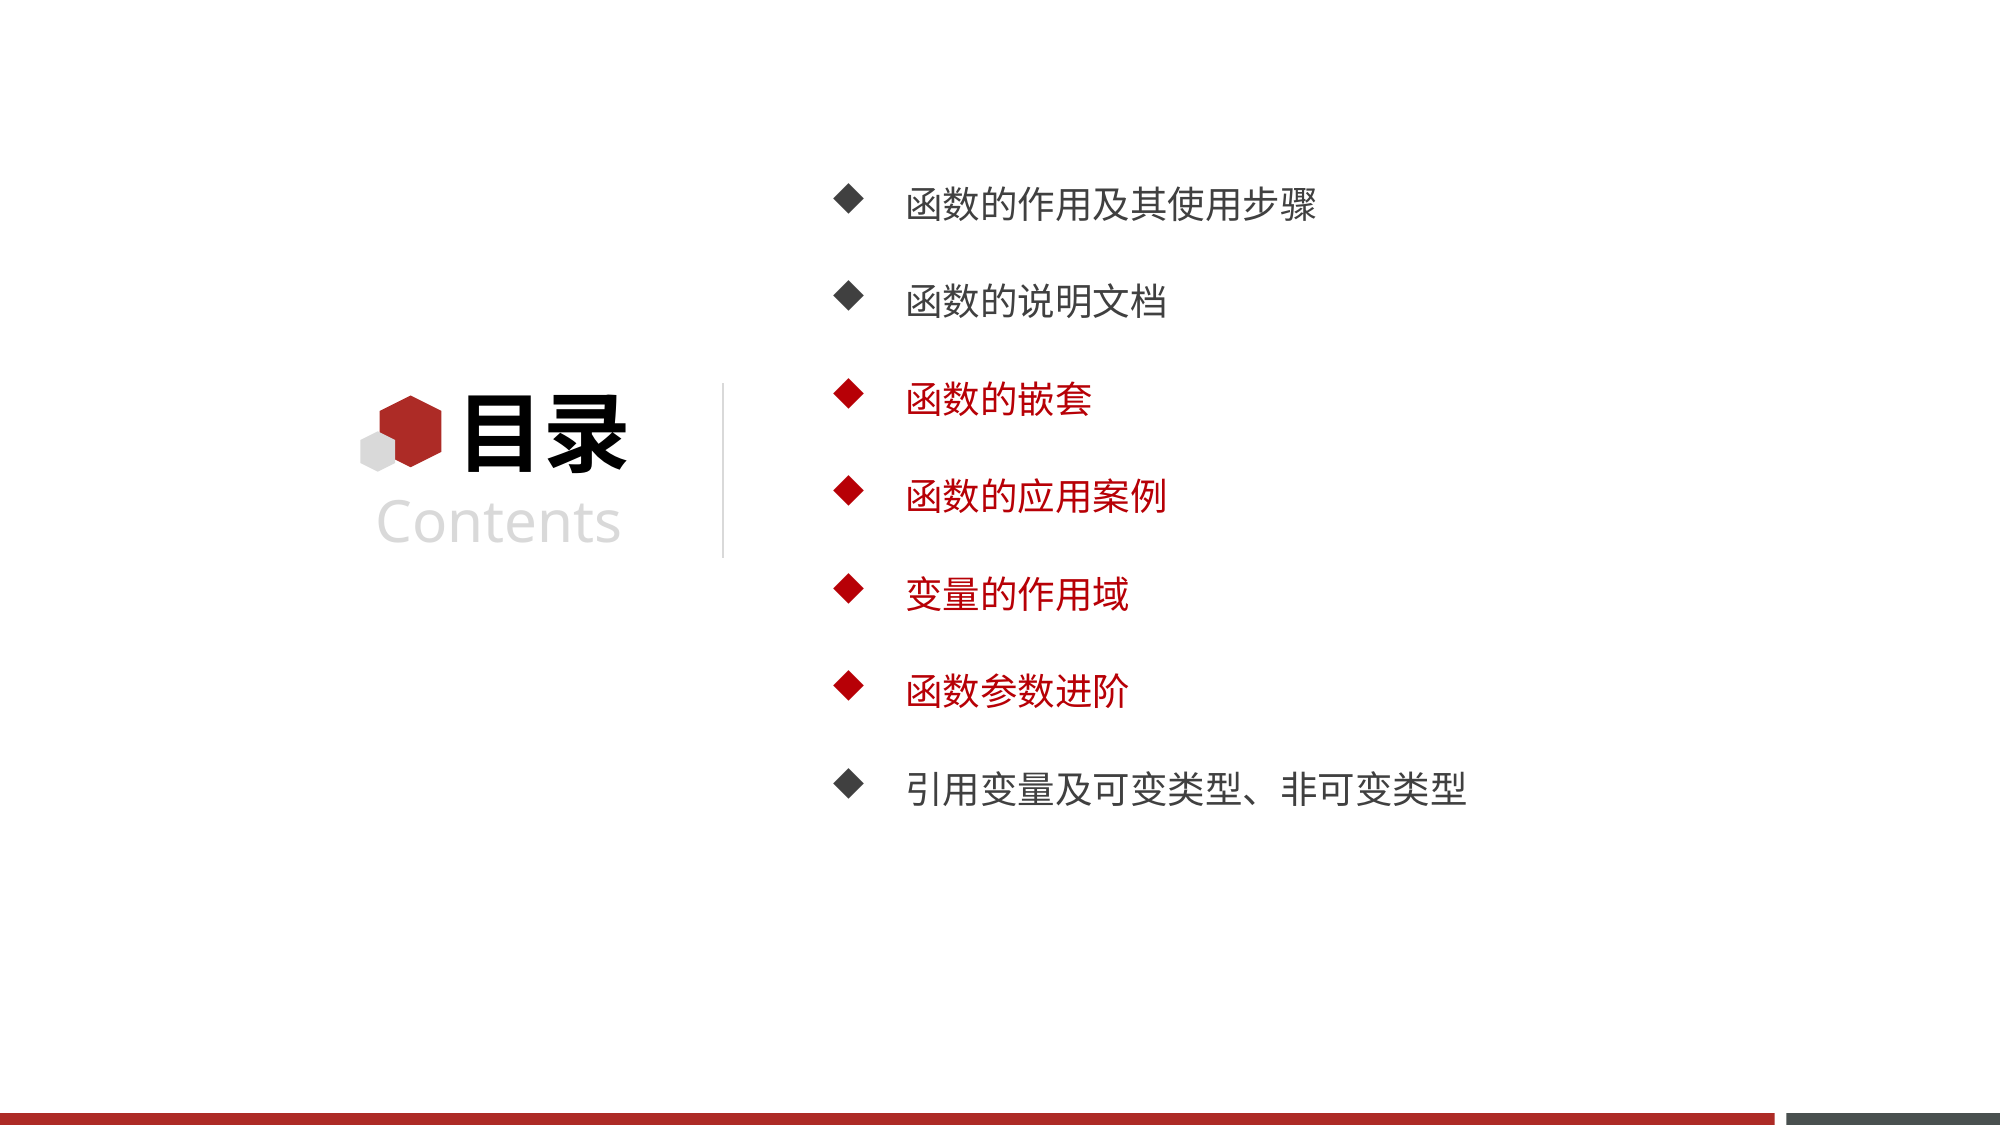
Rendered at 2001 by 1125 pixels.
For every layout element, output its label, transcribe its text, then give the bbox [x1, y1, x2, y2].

list 函数的作用及其使用步骤 函数的说明文档 函数的嵌套 函数的应用案例 变量的作用域 函数参数进阶 引用变量及可变类型、非可变类型 [815, 124, 1796, 823]
